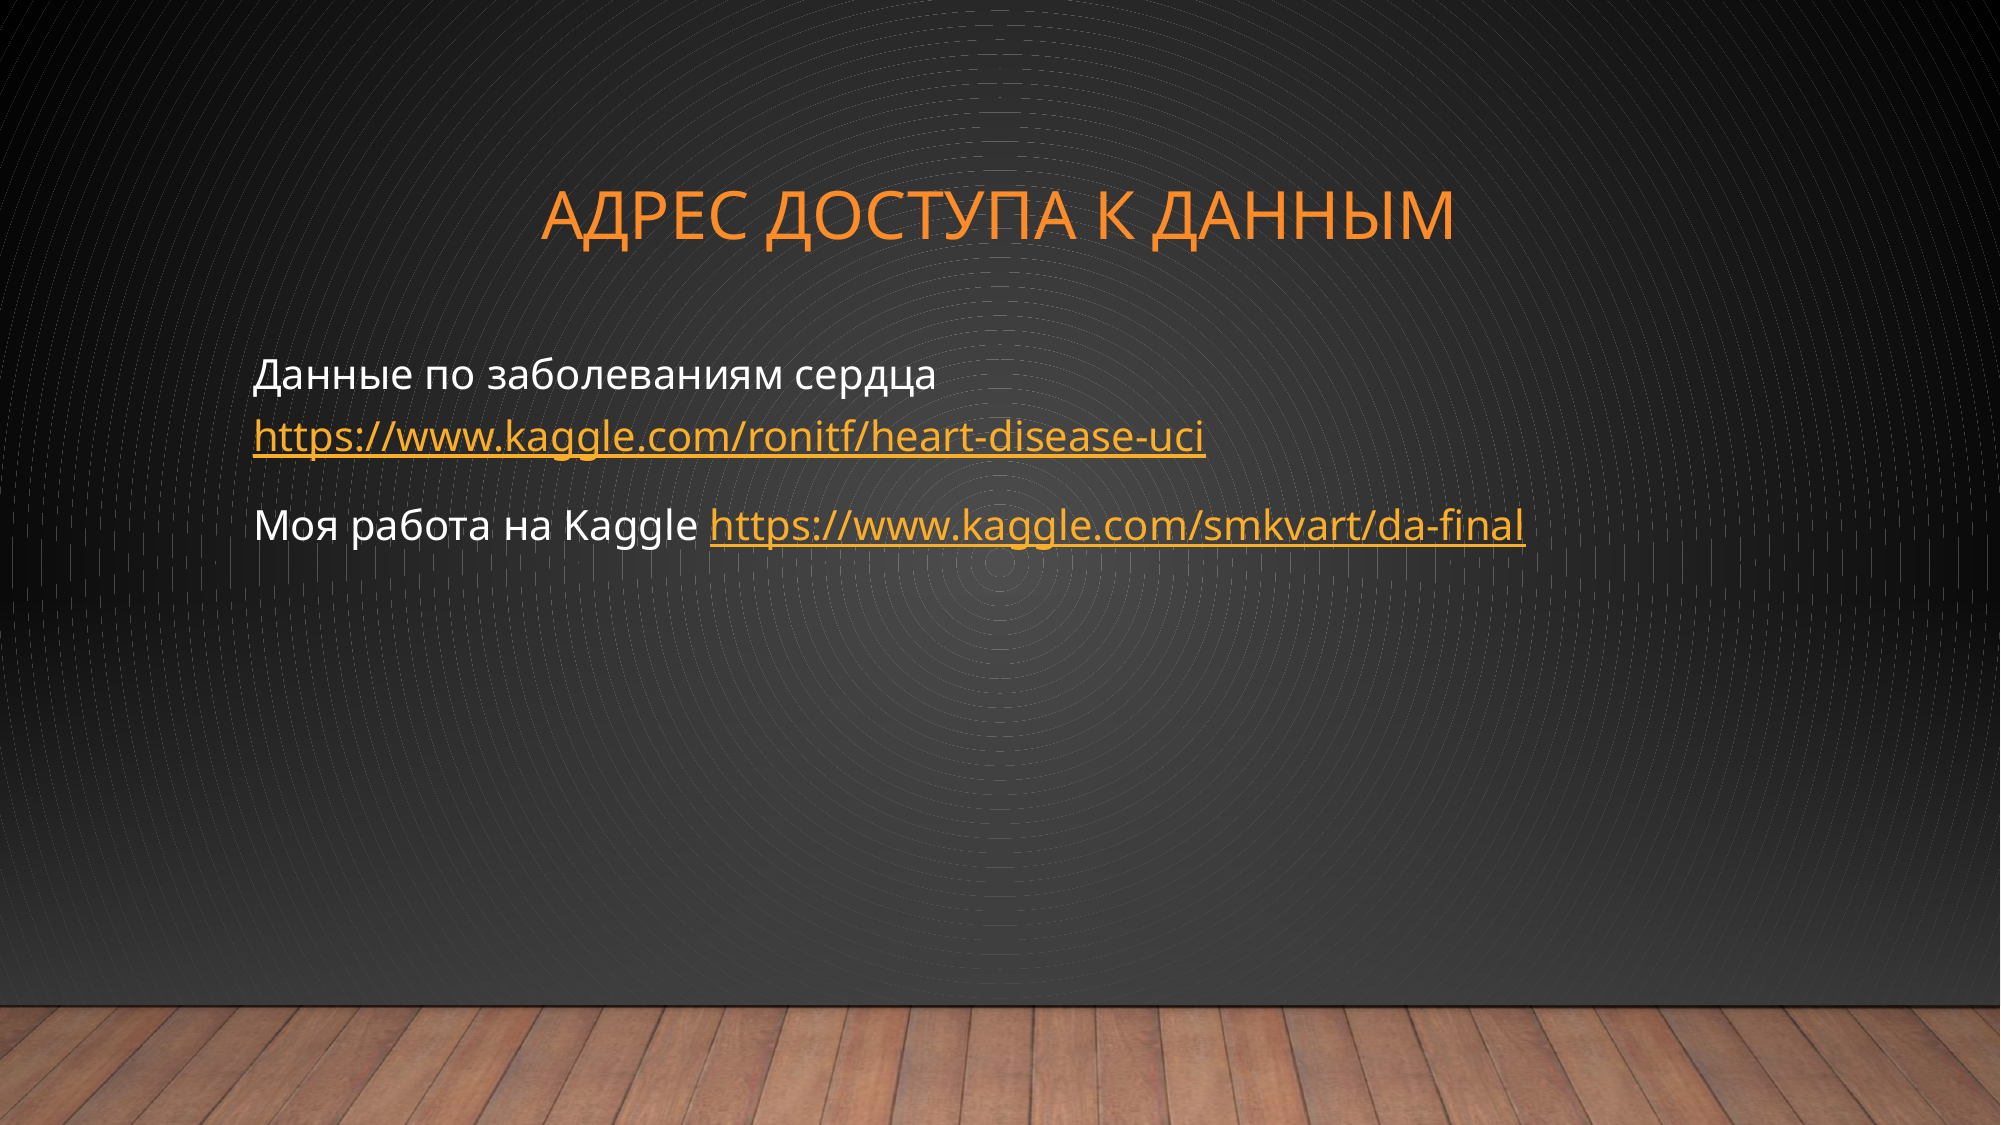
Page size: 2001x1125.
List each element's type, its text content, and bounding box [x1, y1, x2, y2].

title Адрес доступа к данным [238, 131, 1763, 305]
list Данные по заболеваниям сердца https://www.kaggle.com/ronitf/heart-disease-uci Моя работа на Kaggle https://www.kaggle.com/smkvart/da-final [238, 330, 1763, 897]
picture [0, 1005, 2000, 1125]
